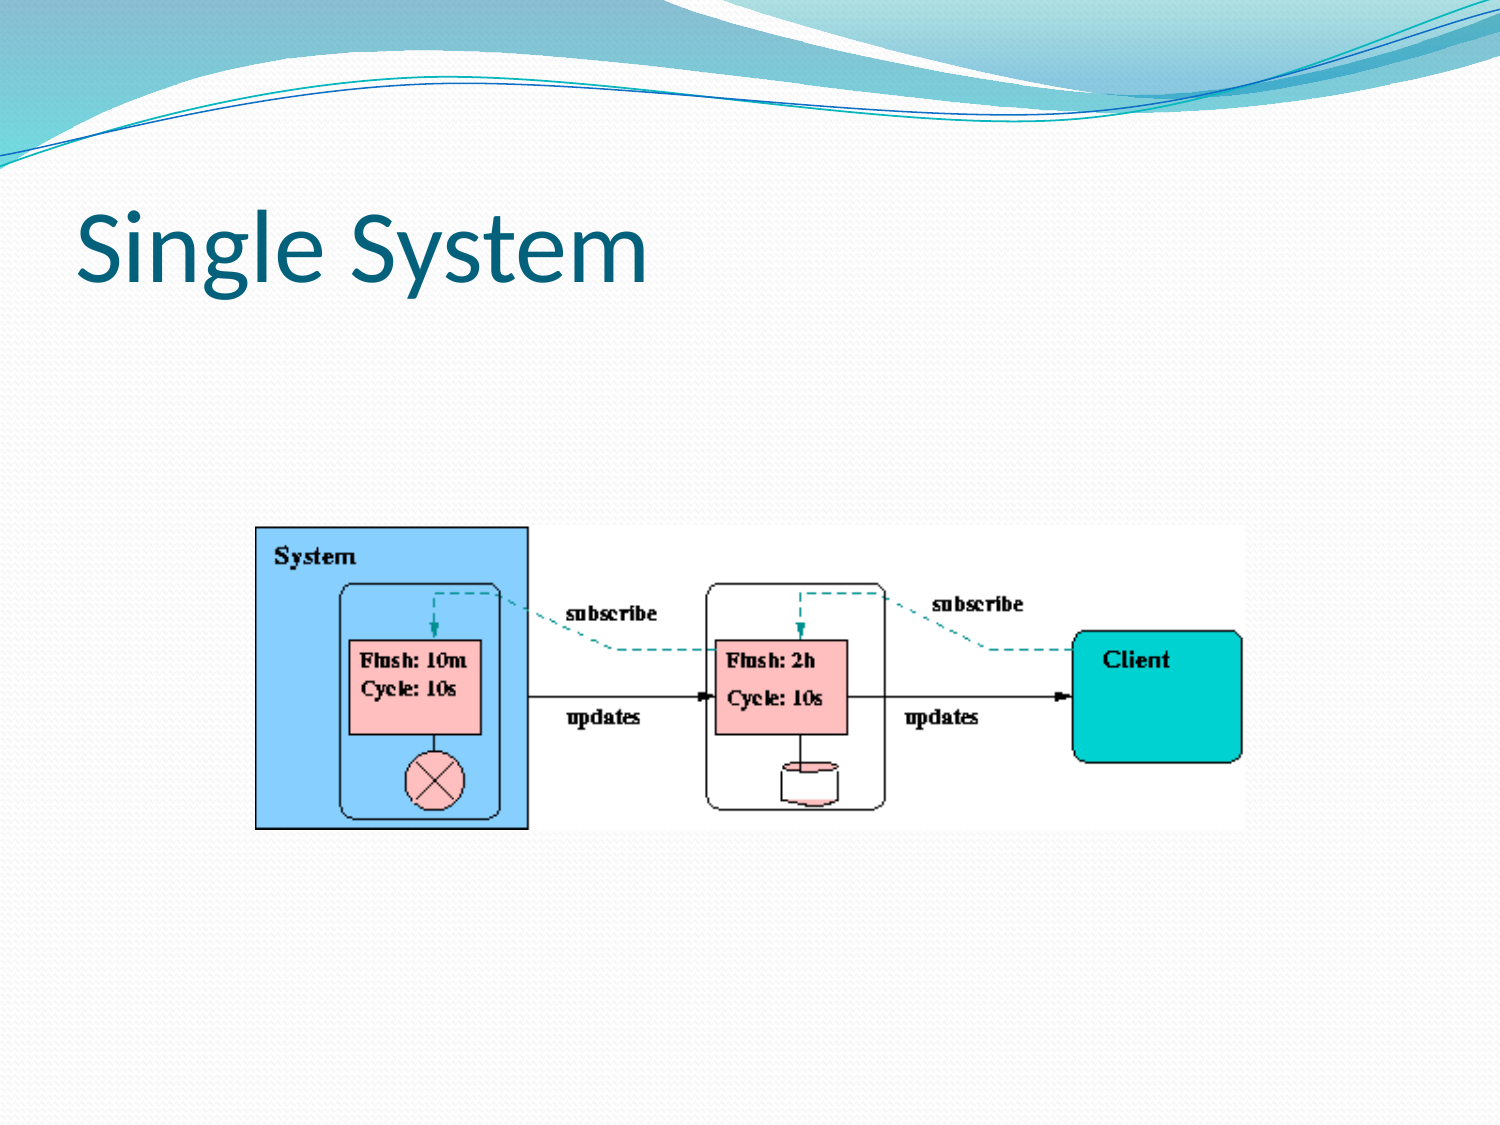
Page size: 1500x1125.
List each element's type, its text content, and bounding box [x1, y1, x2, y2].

title Single System [75, 115, 1425, 303]
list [255, 525, 1245, 830]
